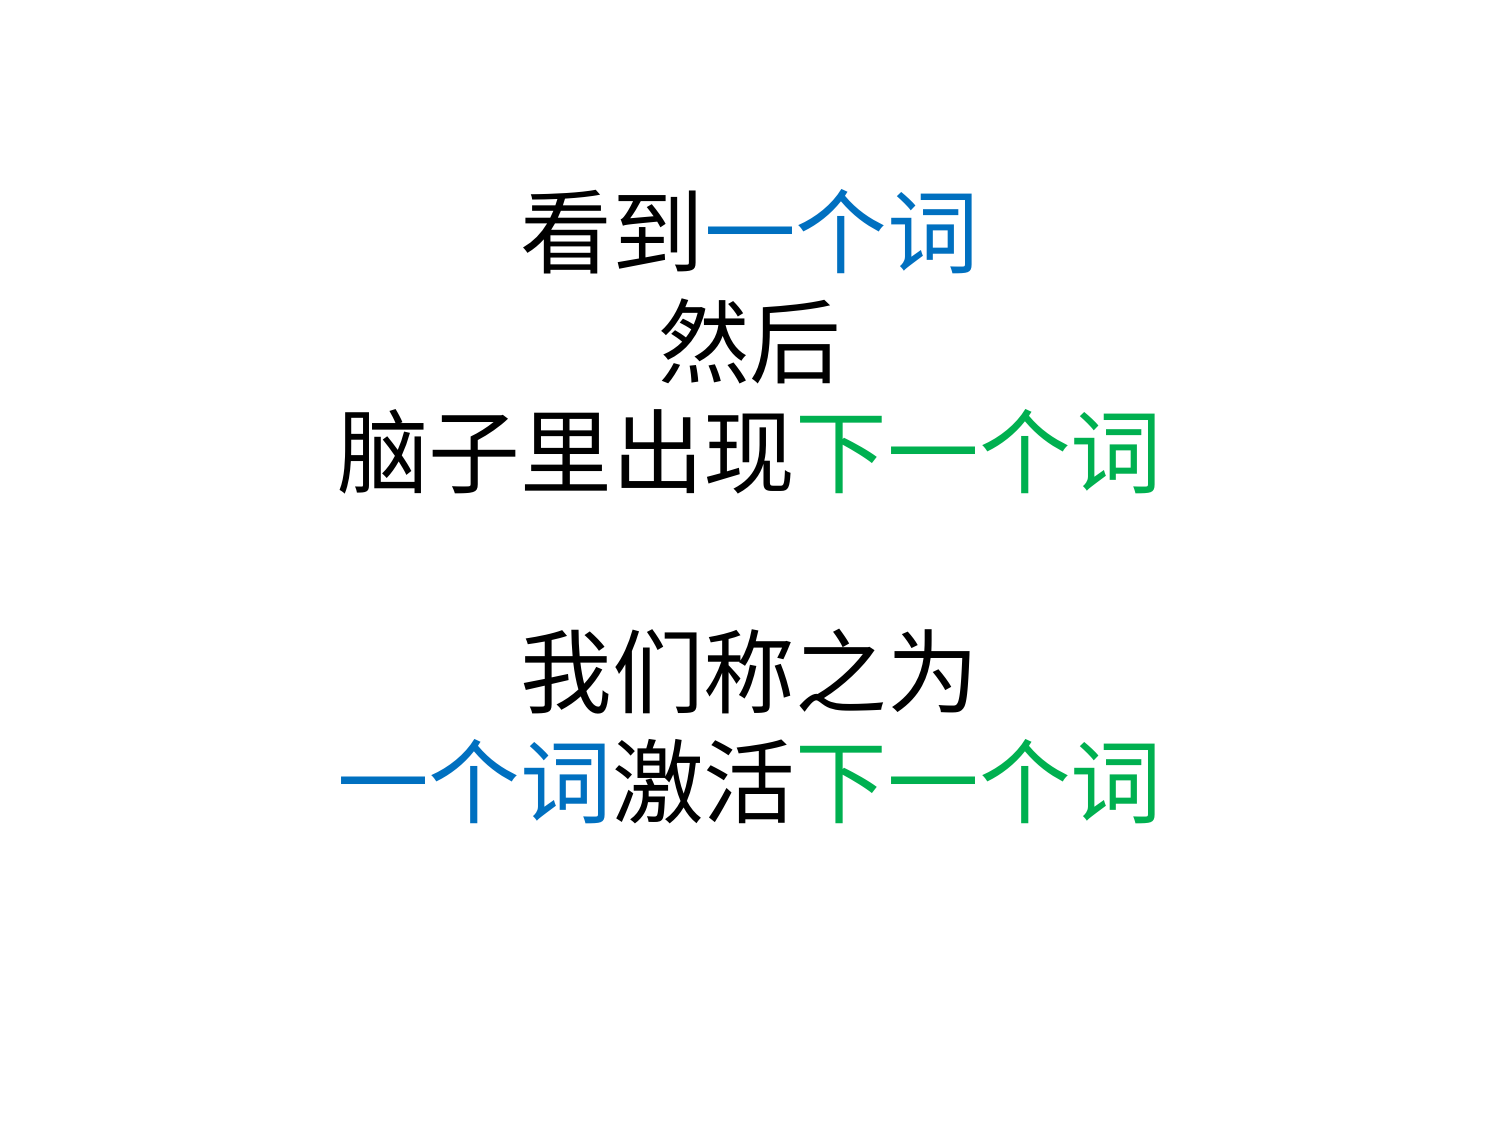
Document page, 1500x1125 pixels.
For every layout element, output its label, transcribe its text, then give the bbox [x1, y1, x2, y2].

title 看到一个词 然后 脑子里出现下一个词 我们称之为 一个词激活下一个词 [75, 45, 1425, 965]
